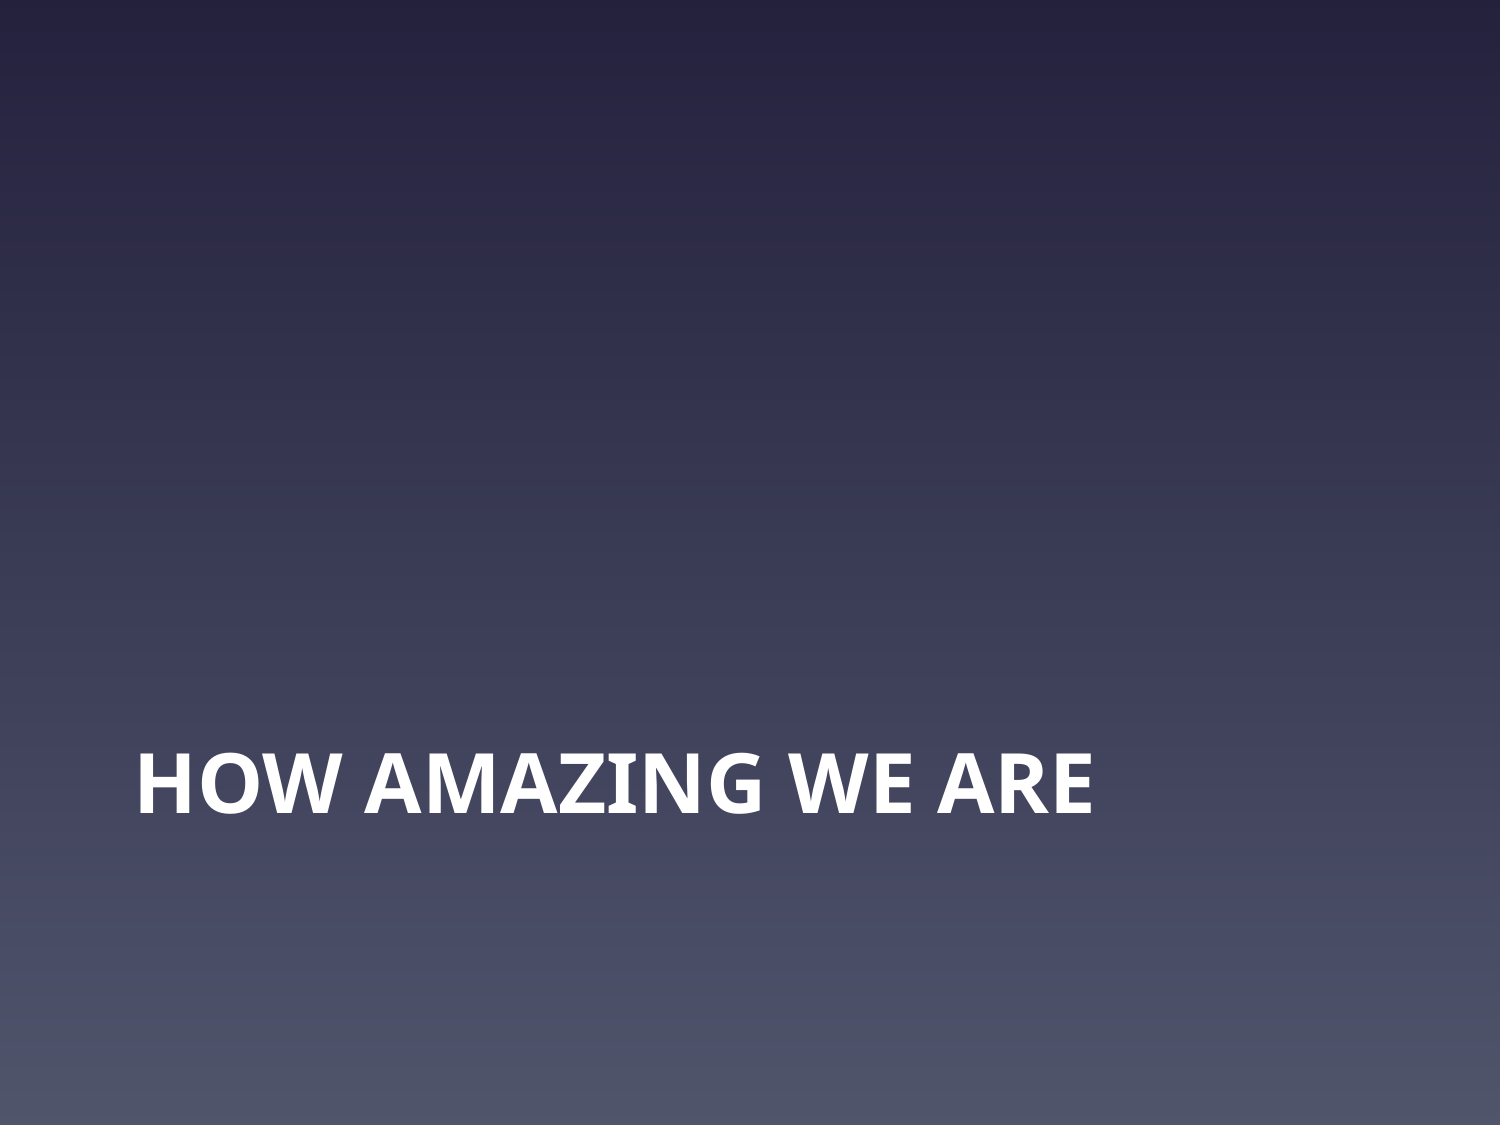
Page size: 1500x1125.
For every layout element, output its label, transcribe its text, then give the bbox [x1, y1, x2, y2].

title HOW AMAZING WE ARE [118, 722, 1394, 947]
